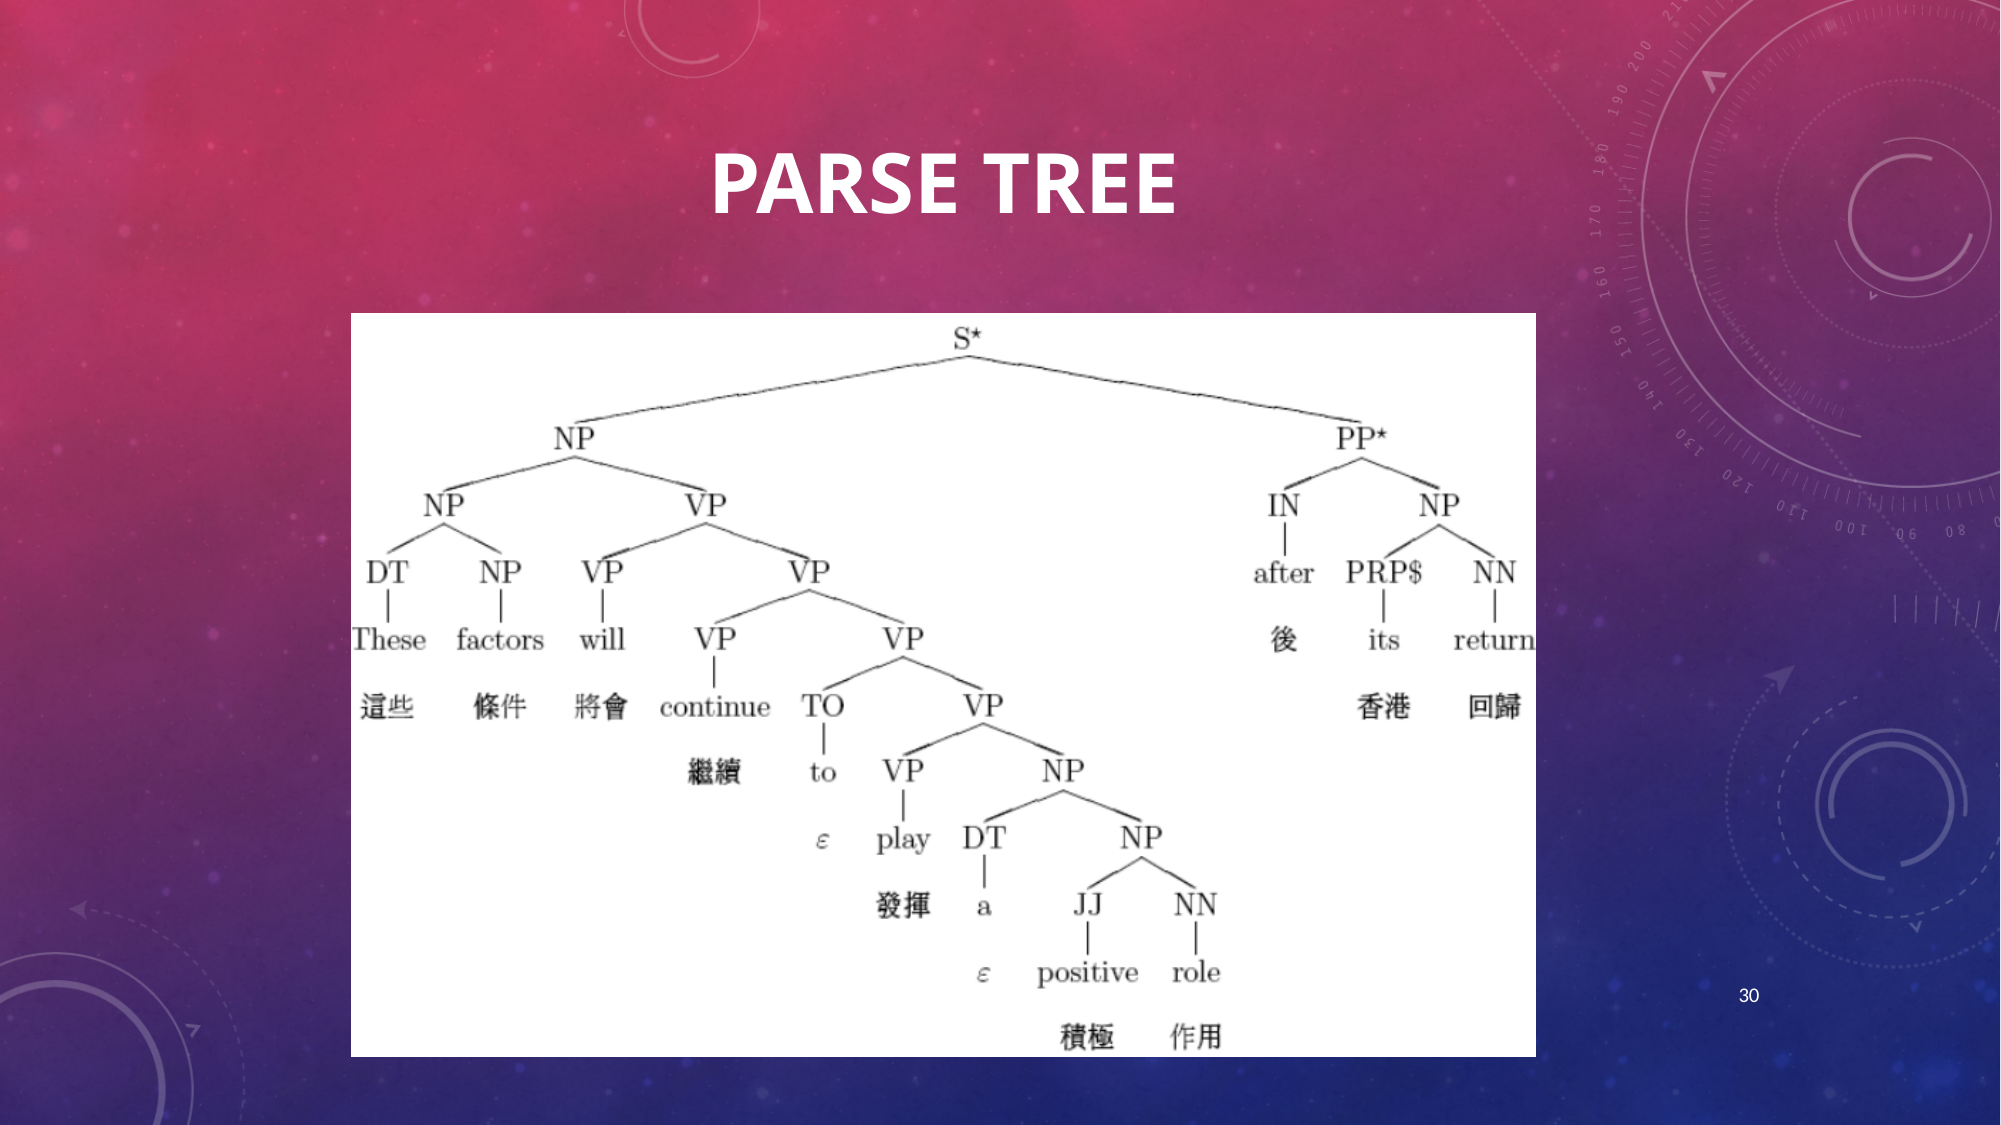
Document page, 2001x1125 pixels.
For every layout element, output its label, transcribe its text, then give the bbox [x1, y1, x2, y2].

picture [0, 0, 2001, 1125]
title Parse tree [112, 61, 1775, 300]
slide_number 30 [1684, 963, 1775, 1025]
